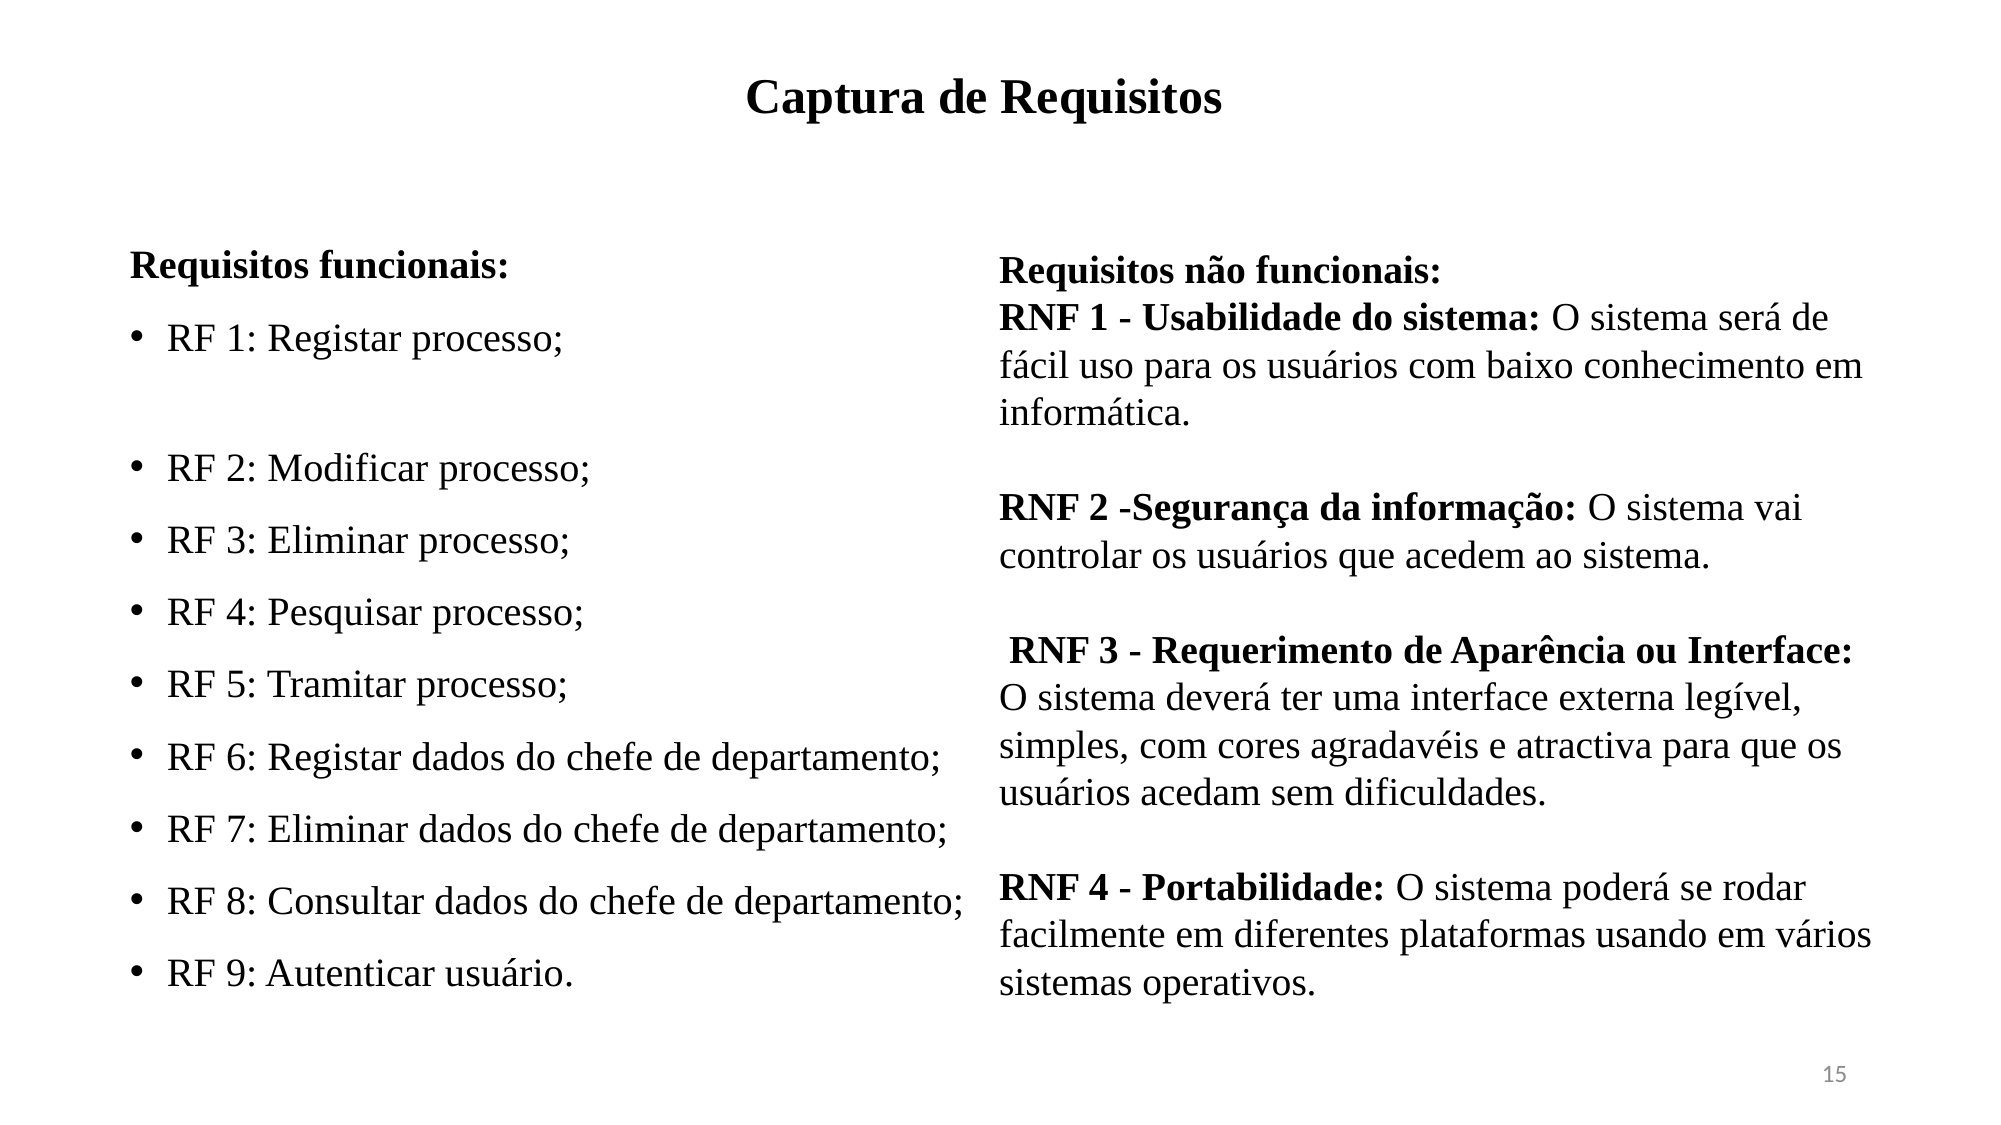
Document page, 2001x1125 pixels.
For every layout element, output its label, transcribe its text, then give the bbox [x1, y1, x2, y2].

slide_number 15 [1412, 1056, 1863, 1103]
list Requisitos funcionais: RF 1: Registar processo; RF 2: Modificar processo; RF 3: Eliminar processo; RF 4: Pesquisar processo; RF 5: Tramitar processo; RF 6: Registar dados do chefe de departamento; RF 7: Eliminar dados do chefe de departamento; RF 8: Consultar dados do chefe de departamento; RF 9: Autenticar usuário. [115, 236, 984, 1043]
text_box Captura de Requisitos [704, 56, 1265, 132]
text_box Requisitos não funcionais: RNF 1 - Usabilidade do sistema: O sistema será de fácil uso para os usuários com baixo conhecimento em informática. RNF 2 -Segurança da informação: O sistema vai controlar os usuários que acedem ao sistema. RNF 3 - Requerimento de Aparência ou Interface: O sistema deverá ter uma interface externa legível, simples, com cores agradavéis e atractiva para que os usuários acedam sem dificuldades. RNF 4 - Portabilidade: O sistema poderá se rodar facilmente em diferentes plataformas usando em vários sistemas operativos. [984, 236, 1901, 1056]
